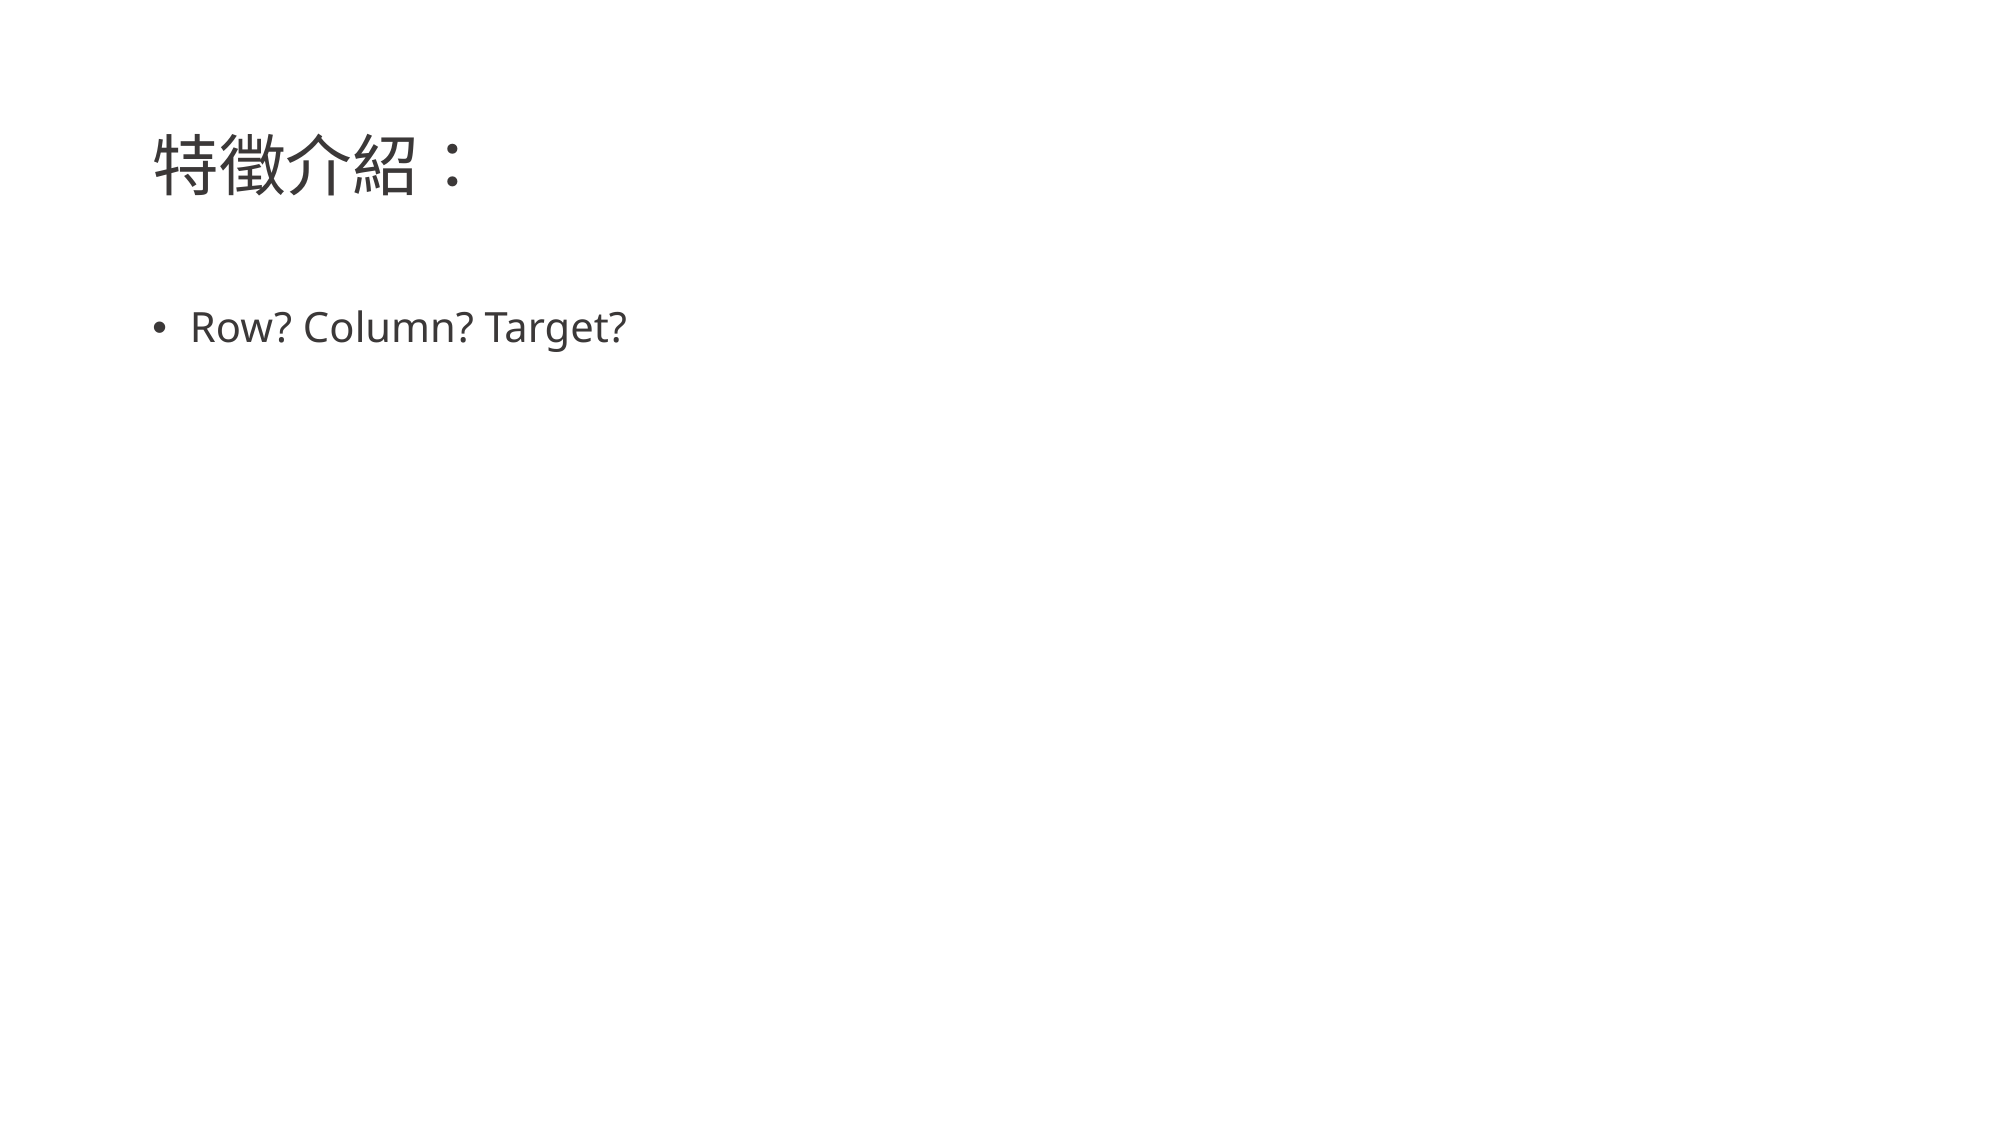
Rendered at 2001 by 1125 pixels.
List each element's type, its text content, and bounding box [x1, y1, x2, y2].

title 特徵介紹： [137, 59, 1863, 278]
list Row? Column? Target? [137, 299, 1863, 1014]
